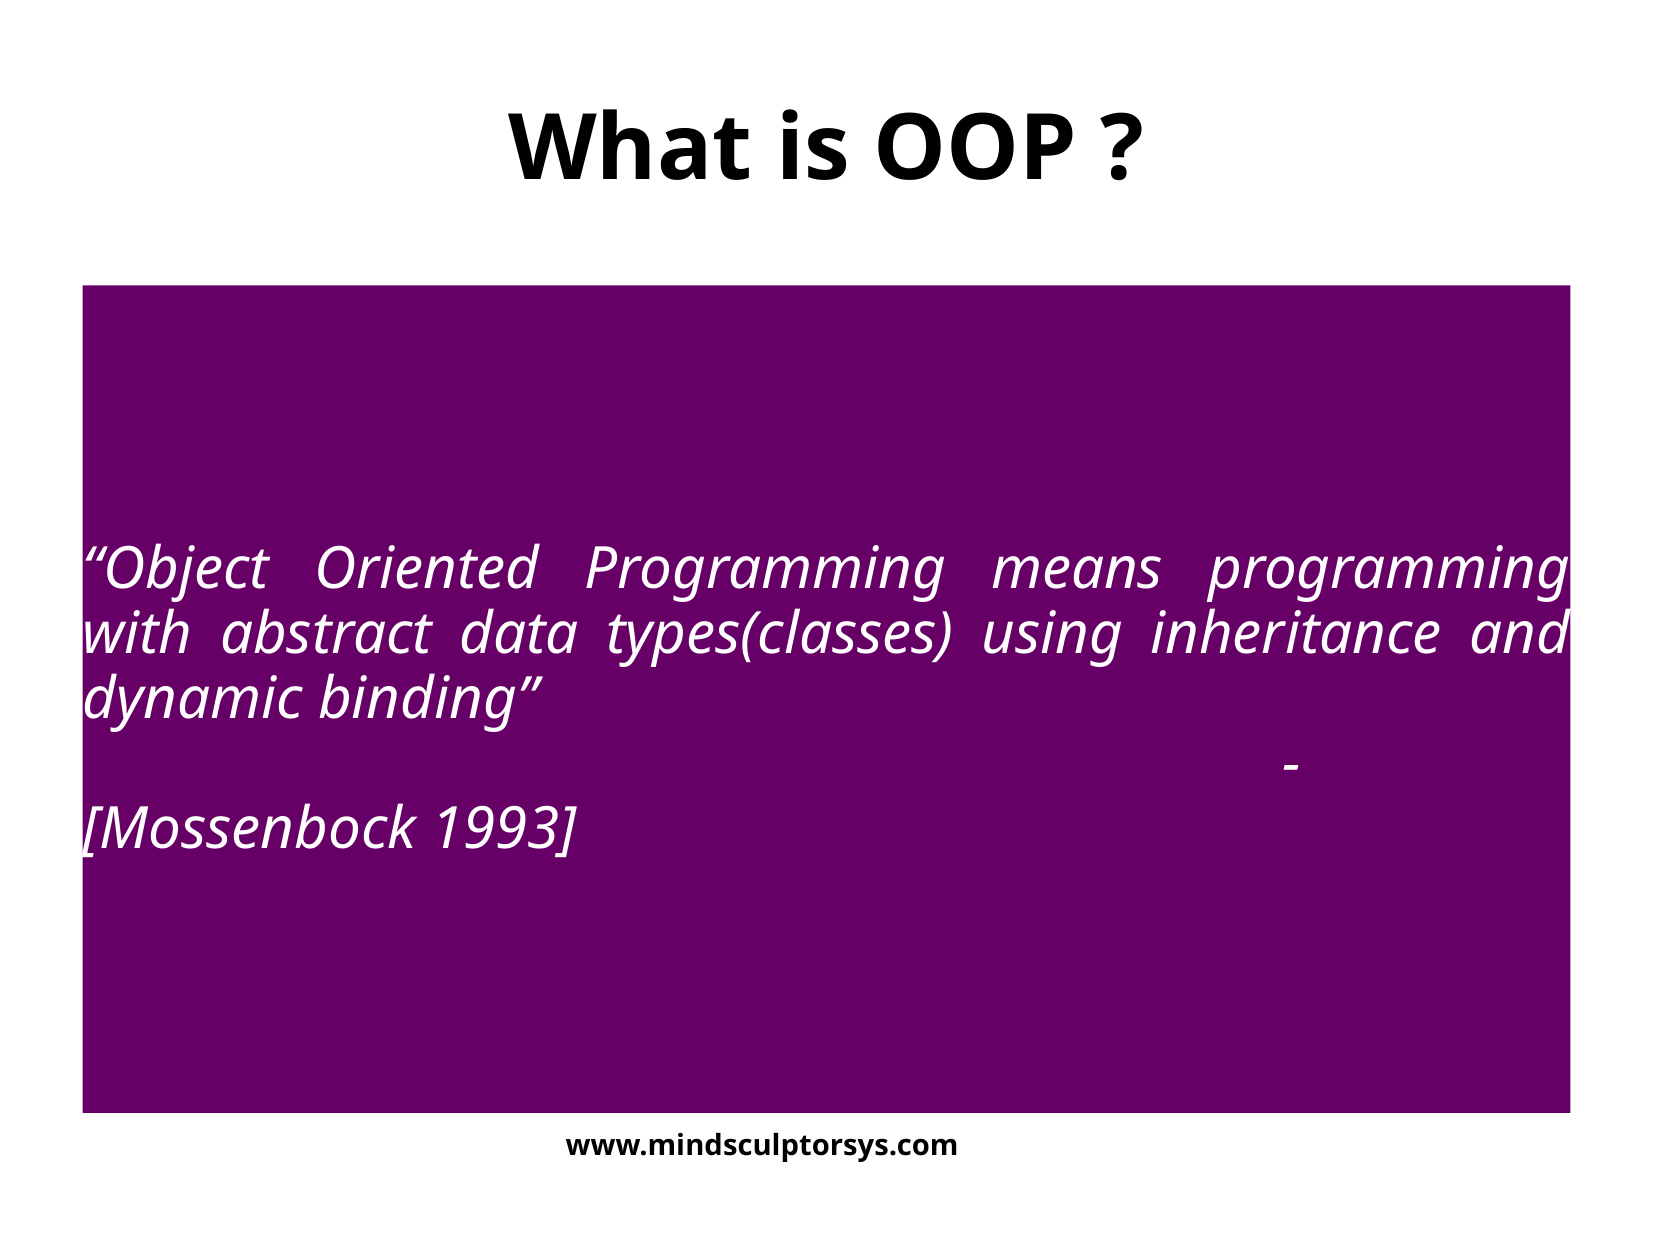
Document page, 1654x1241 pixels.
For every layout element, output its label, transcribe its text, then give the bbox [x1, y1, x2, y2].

subtitle “Object Oriented Programming means programming with abstract data types(classes) using inheritance and dynamic binding” - [Mossenbock 1993] [82, 285, 1571, 1113]
title What is OOP ? [82, 50, 1571, 255]
footer www.mindsculptorsys.com [565, 1129, 1090, 1215]
